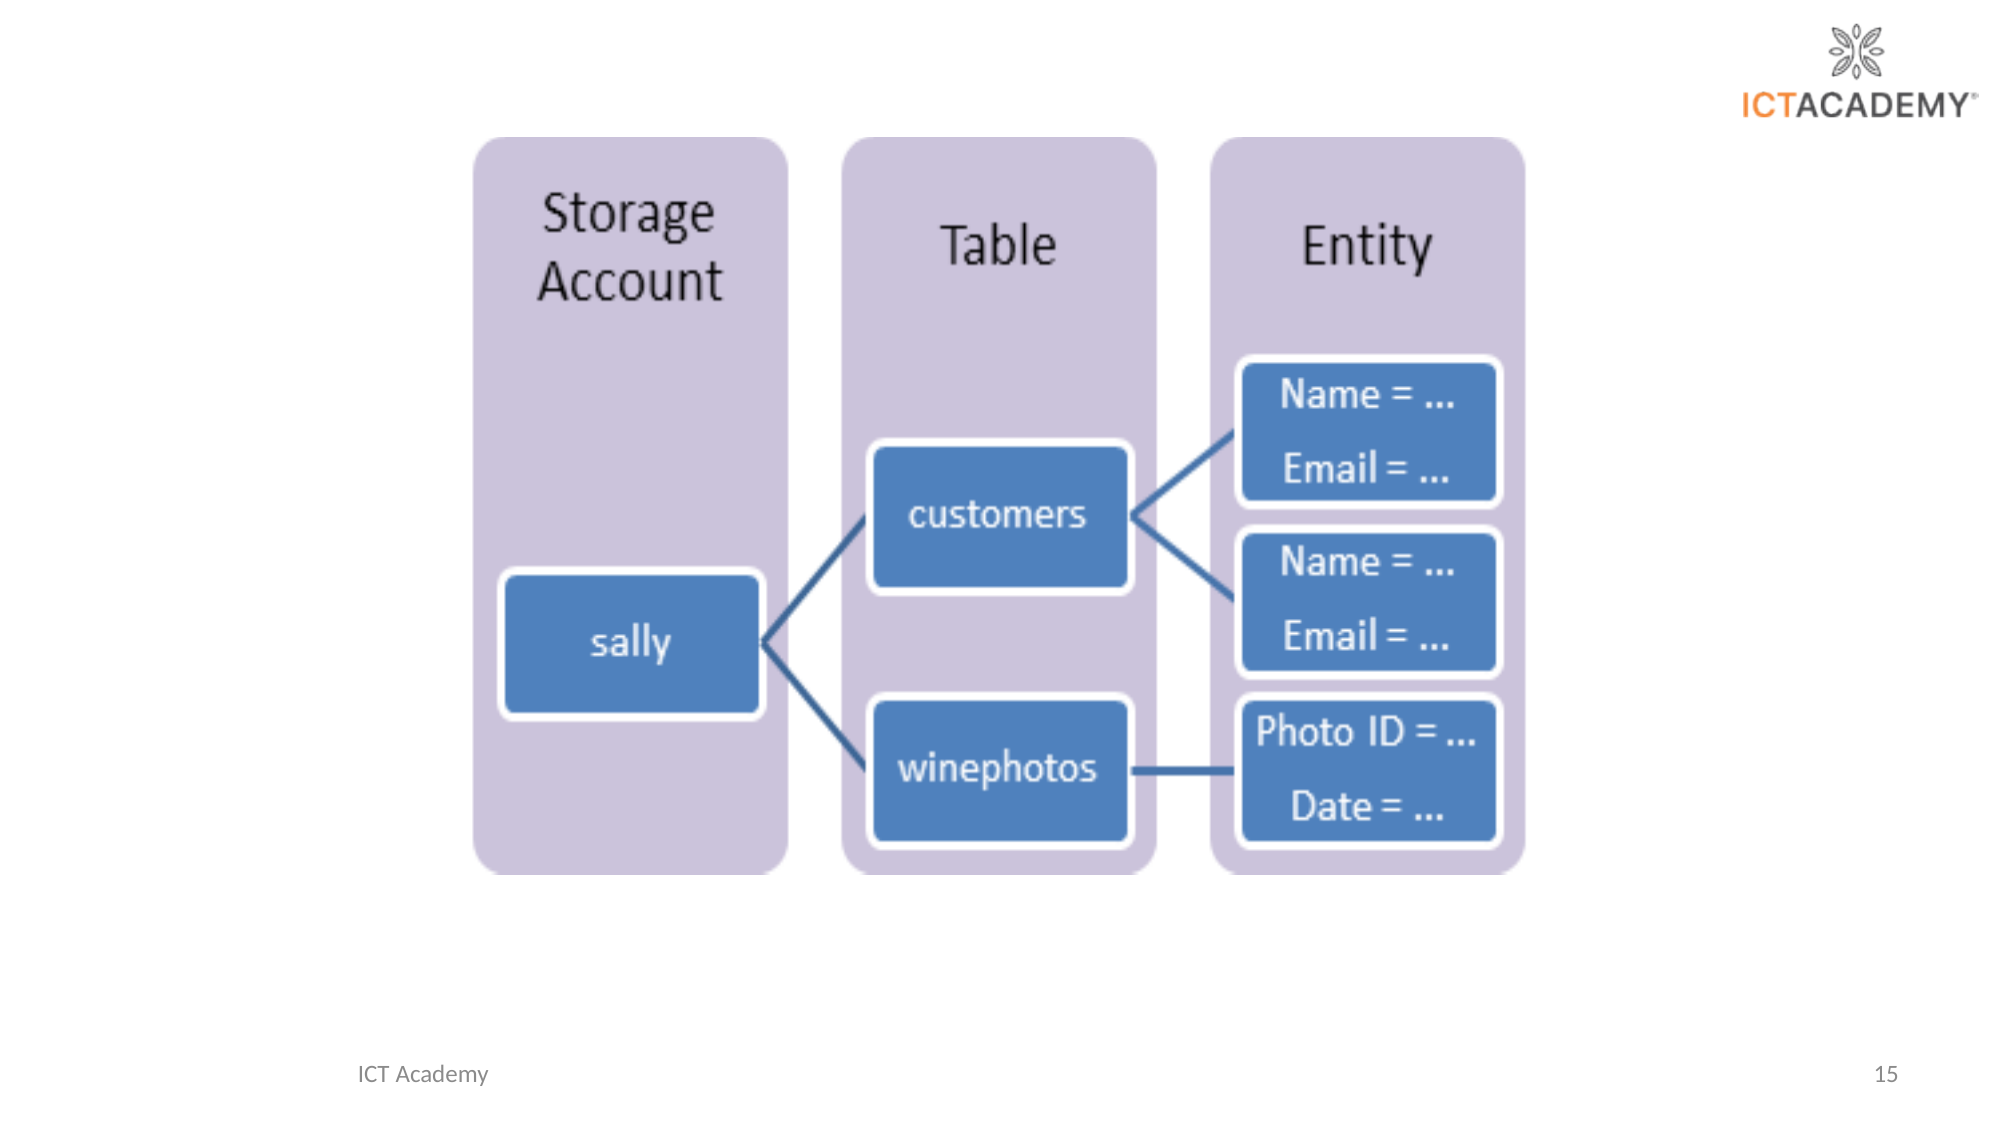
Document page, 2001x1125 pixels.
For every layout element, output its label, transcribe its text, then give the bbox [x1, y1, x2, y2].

picture [1743, 22, 1979, 120]
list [374, 137, 1625, 875]
footer ICT Academy [85, 1042, 761, 1103]
slide_number 15 [1464, 1042, 1915, 1103]
